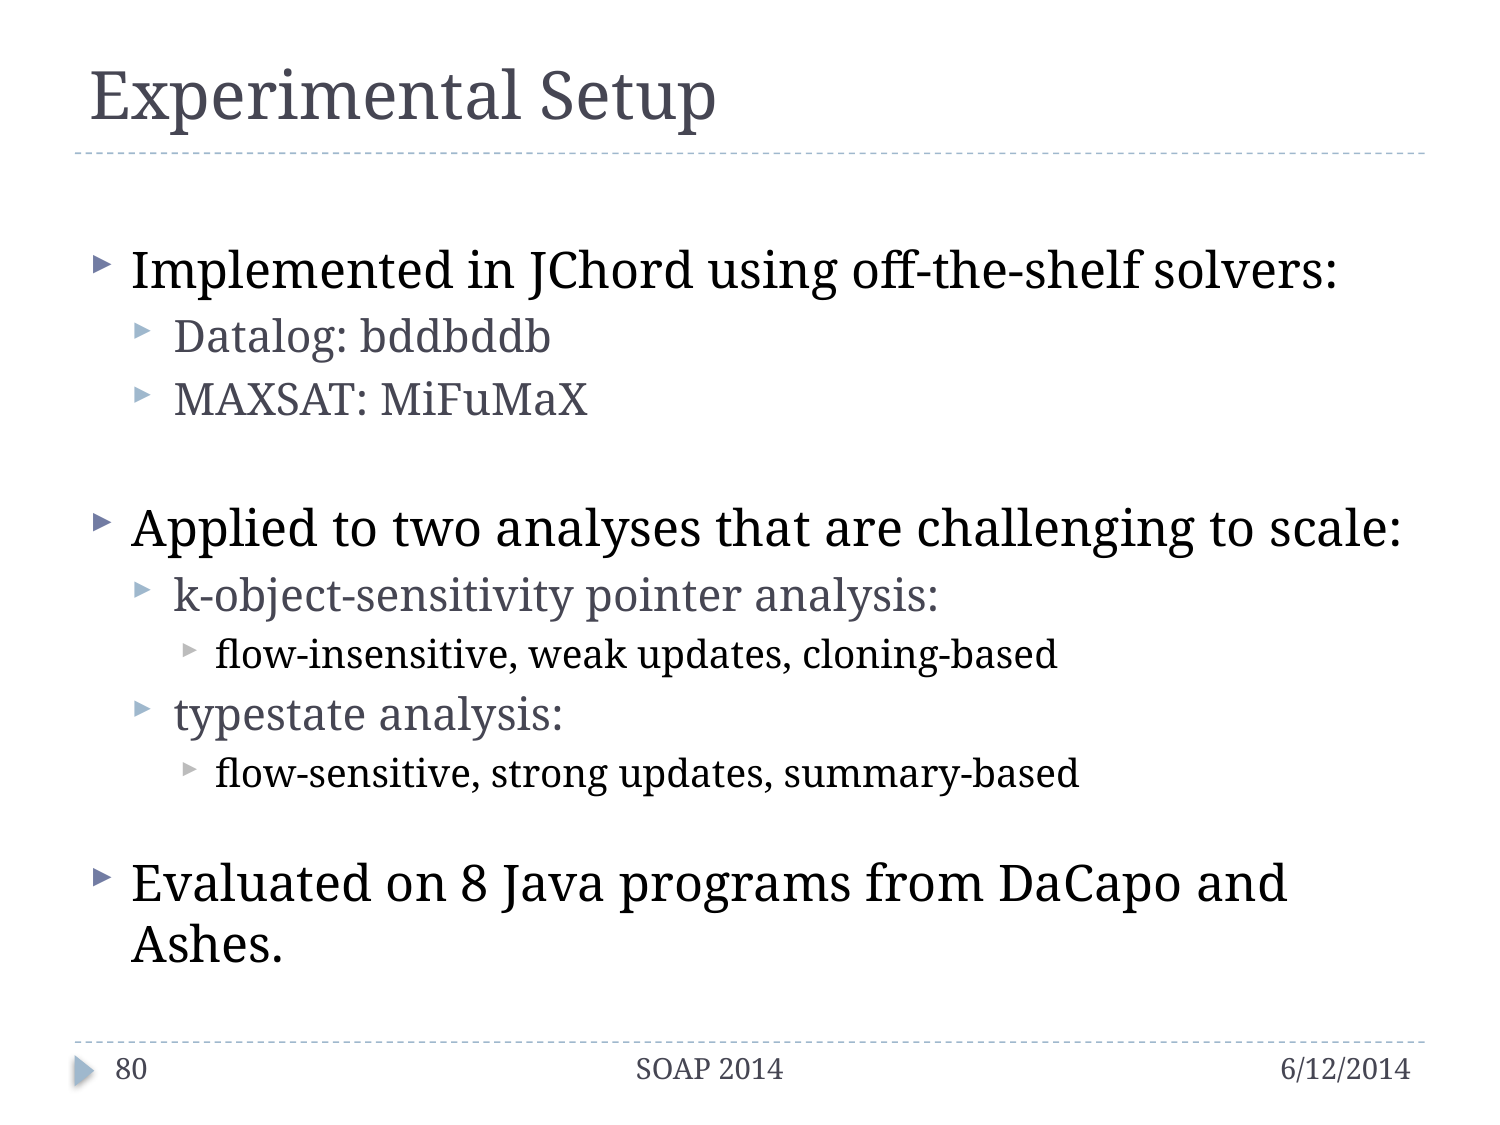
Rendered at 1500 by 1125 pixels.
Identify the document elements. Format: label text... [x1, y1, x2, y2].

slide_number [1185, 1042, 1426, 1103]
list Implemented in JChord using off-the-shelf solvers: Datalog: bddbddb MAXSAT: MiFuMaX Applied to two analyses that are challenging to scale: k-object-sensitivity pointer analysis: flow-insensitive, weak updates, cloning-based typestate analysis: flow-sensitive, strong updates, summary-based Evaluated on 8 Java programs from DaCapo and Ashes. [75, 230, 1425, 1041]
title Experimental Setup [75, 24, 1425, 140]
slide_number 80 [100, 1042, 234, 1103]
footer SOAP 2014 [234, 1042, 1185, 1103]
